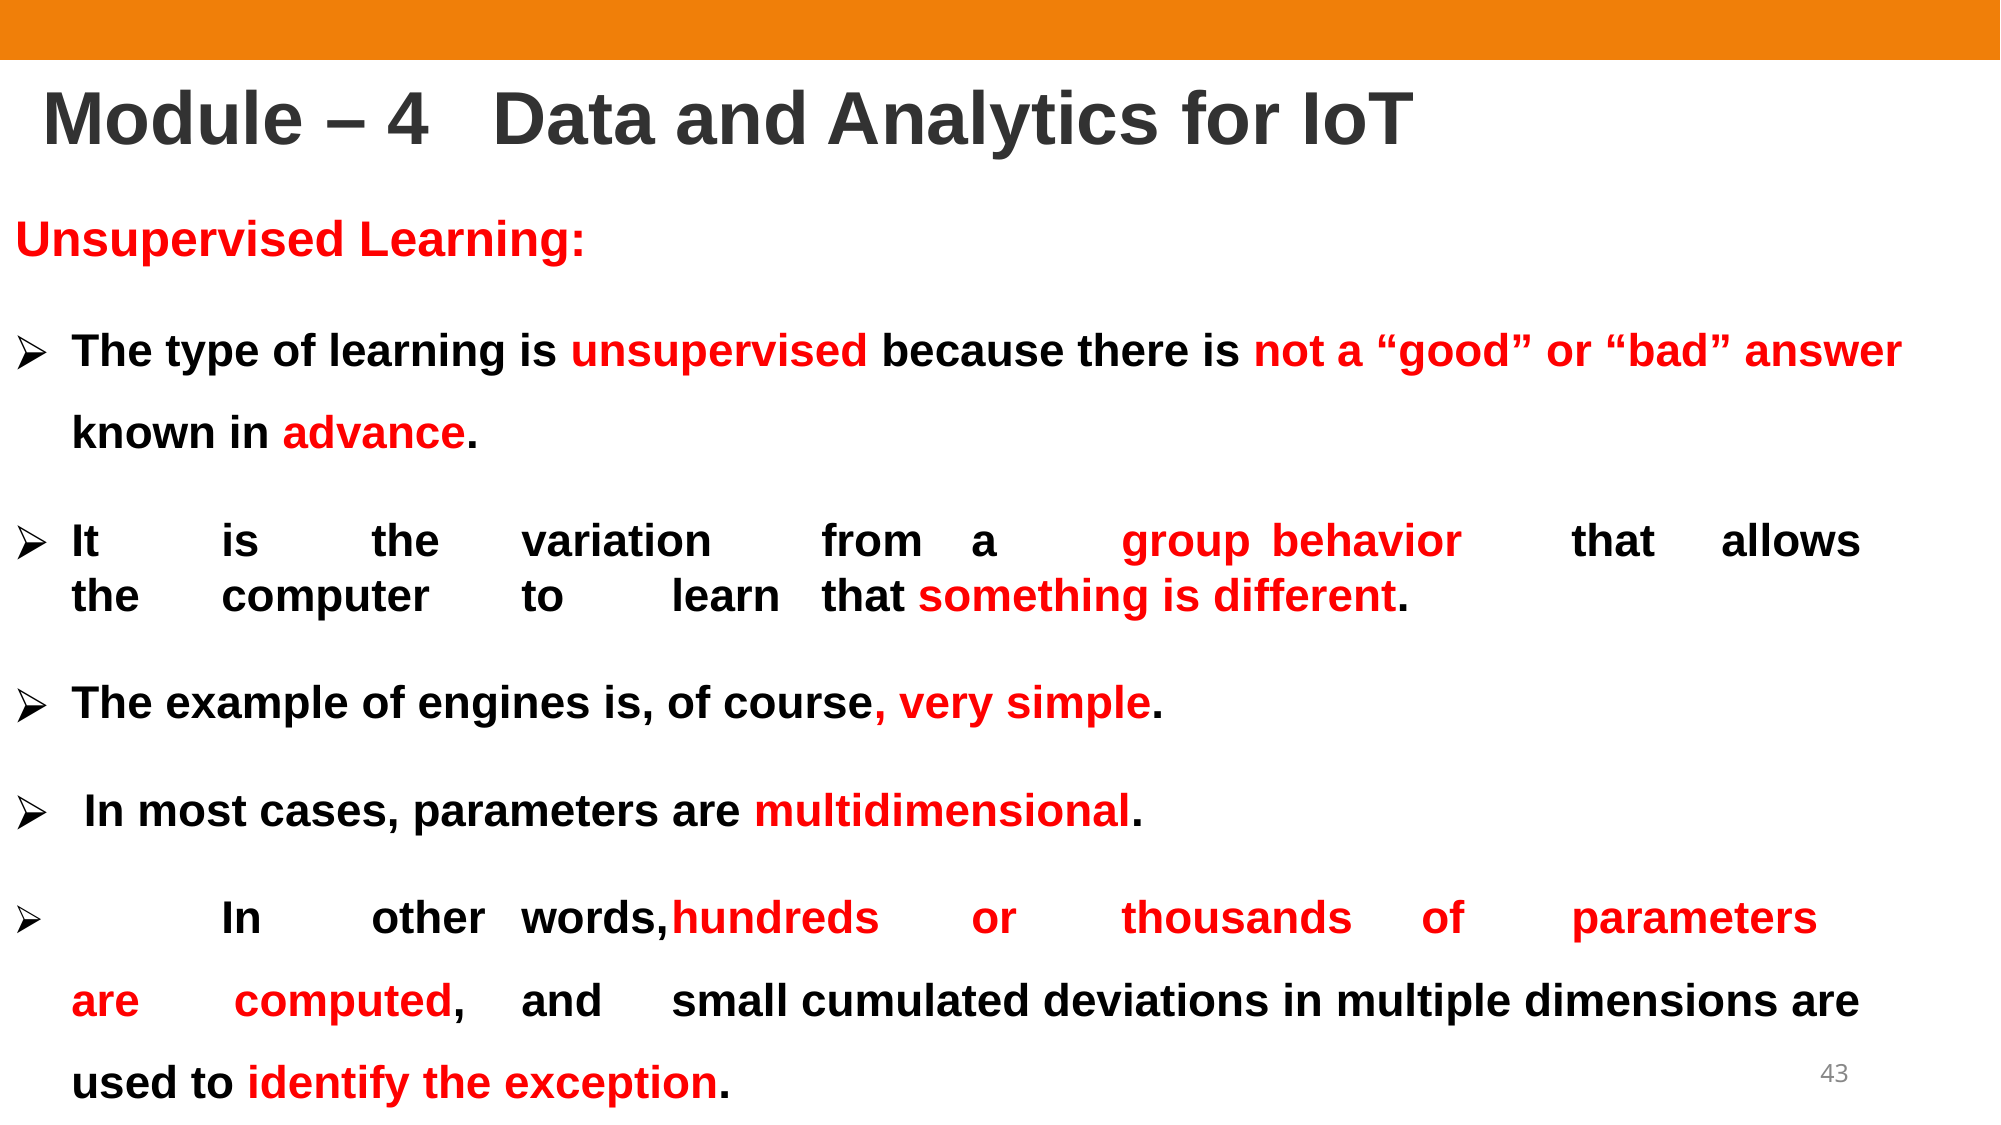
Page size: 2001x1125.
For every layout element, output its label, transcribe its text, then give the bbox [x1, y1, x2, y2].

title Module – 4 Data and Analytics for IoT [40, 18, 1741, 204]
text_box Unsupervised Learning: The type of learning is unsupervised because there is not a “good” or “bad” answer known in advance. It is the variation from a group behavior that allows the computer to learn that something is different. The example of engines is, of course, very simple. In most cases, parameters are multidimensional. In other words, hundreds or thousands of parameters are computed, and small cumulated deviations in multiple dimensions are used to identify the exception. [12, 204, 1931, 1108]
